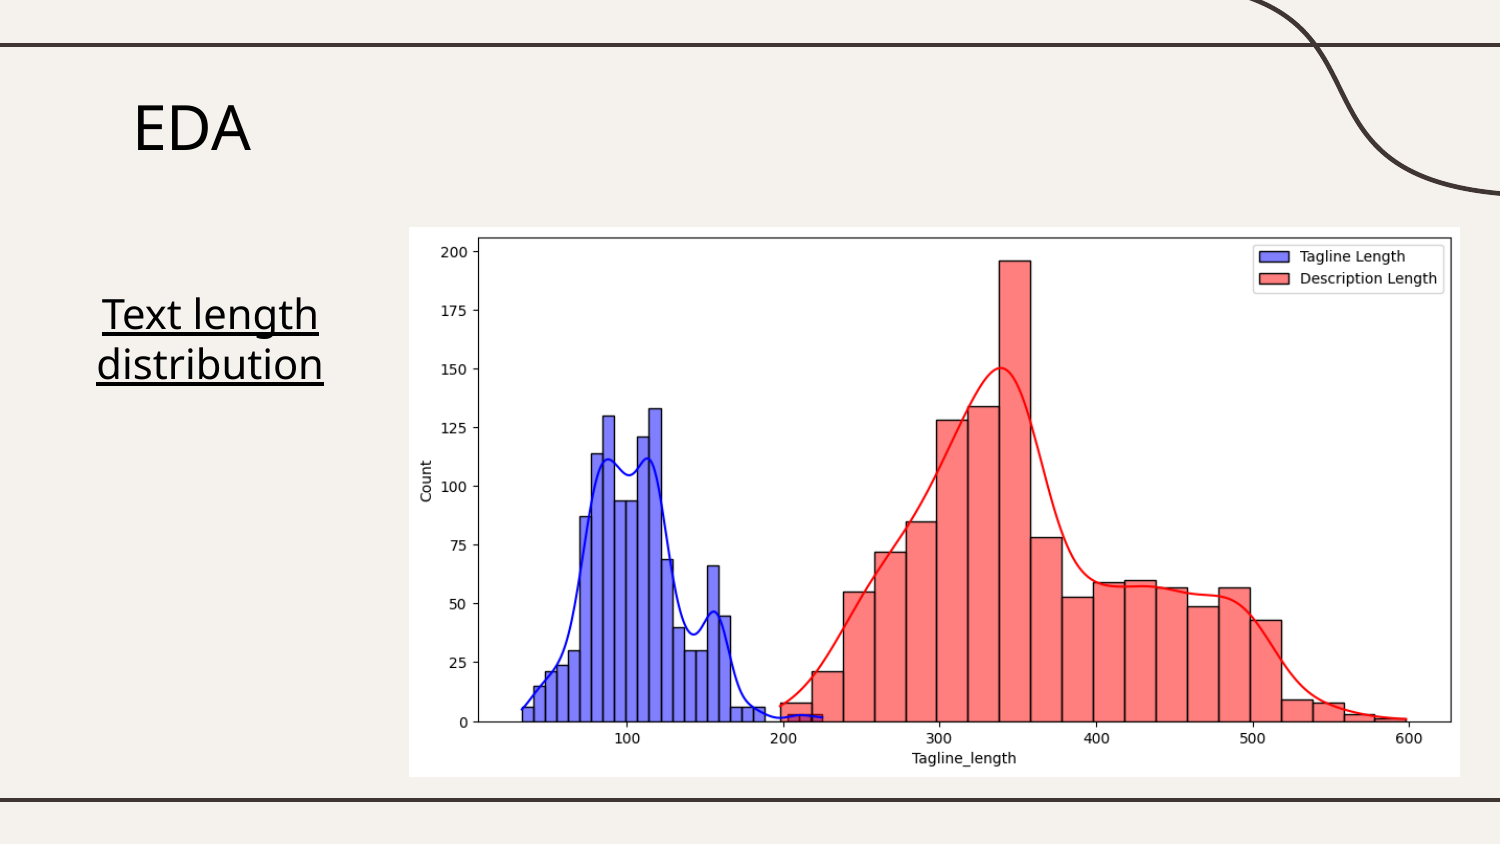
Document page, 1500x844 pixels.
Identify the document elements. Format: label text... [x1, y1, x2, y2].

picture [408, 227, 1460, 777]
title EDA [116, 72, 890, 167]
text_box Text length distribution [75, 290, 346, 385]
